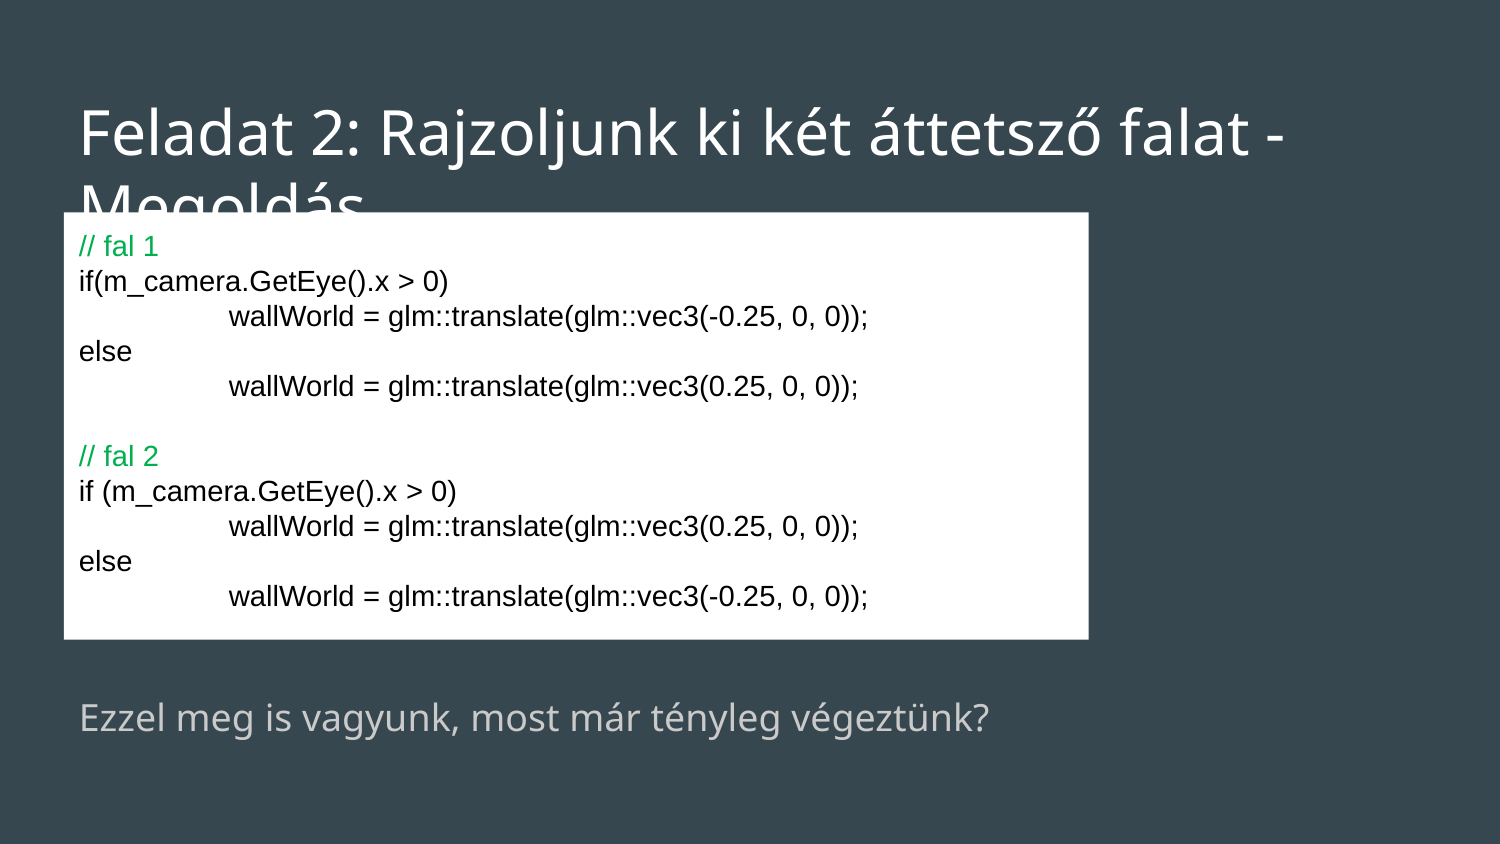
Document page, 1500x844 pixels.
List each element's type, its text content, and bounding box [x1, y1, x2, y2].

text_box Ezzel meg is vagyunk, most már tényleg végeztünk? [63, 671, 1362, 785]
text_box // fal 1 if(m_camera.GetEye().x > 0) wallWorld = glm::translate(glm::vec3(-0.25, 0, 0)); else wallWorld = glm::translate(glm::vec3(0.25, 0, 0)); // fal 2 if (m_camera.GetEye().x > 0) wallWorld = glm::translate(glm::vec3(0.25, 0, 0)); else wallWorld = glm::translate(glm::vec3(-0.25, 0, 0)); [63, 212, 1089, 640]
title Feladat 2: Rajzoljunk ki két áttetsző falat - Megoldás [64, 78, 1462, 172]
